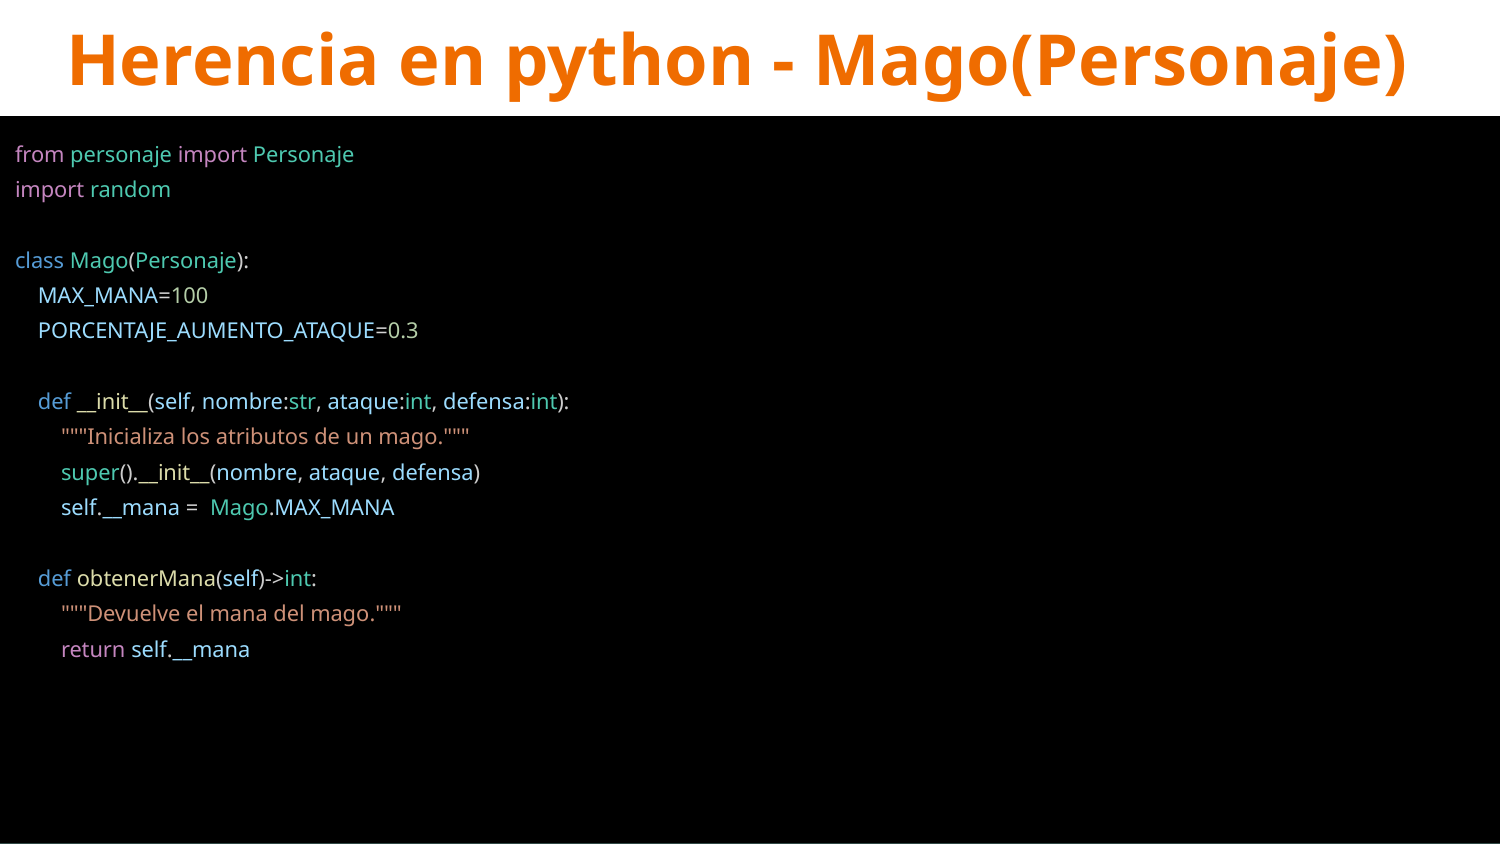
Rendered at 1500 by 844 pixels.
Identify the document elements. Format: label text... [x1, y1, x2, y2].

text_box from personaje import Personaje import random class Mago(Personaje): MAX_MANA=100 PORCENTAJE_AUMENTO_ATAQUE=0.3 def __init__(self, nombre:str, ataque:int, defensa:int): """Inicializa los atributos de un mago.""" super().__init__(nombre, ataque, defensa) self.__mana = Mago.MAX_MANA def obtenerMana(self)->int: """Devuelve el mana del mago.""" return self.__mana [0, 116, 1500, 844]
title Herencia en python - Mago(Personaje) [51, 0, 1449, 116]
